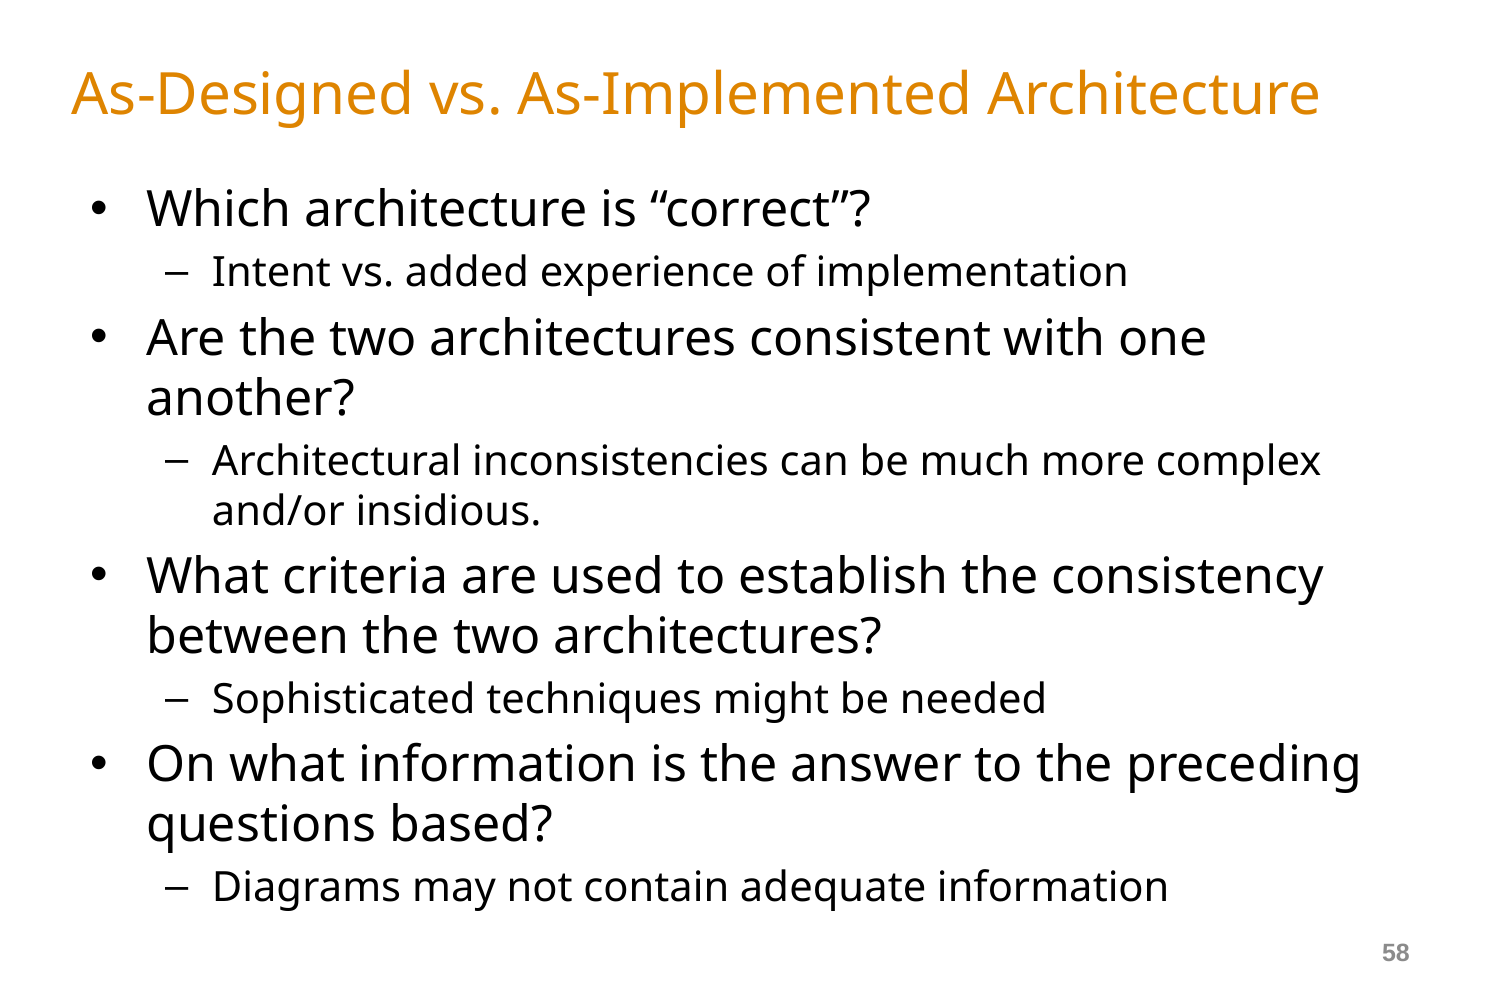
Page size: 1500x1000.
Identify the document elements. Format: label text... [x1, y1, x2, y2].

slide_number 58 [1074, 926, 1425, 981]
list Which architecture is “correct”? Intent vs. added experience of implementation Are the two architectures consistent with one another? Architectural inconsistencies can be much more complex and/or insidious. What criteria are used to establish the consistency between the two architectures? Sophisticated techniques might be needed On what information is the answer to the preceding questions based? Diagrams may not contain adequate information [75, 169, 1425, 889]
title As-Designed vs. As-Implemented Architecture [56, 40, 1460, 142]
